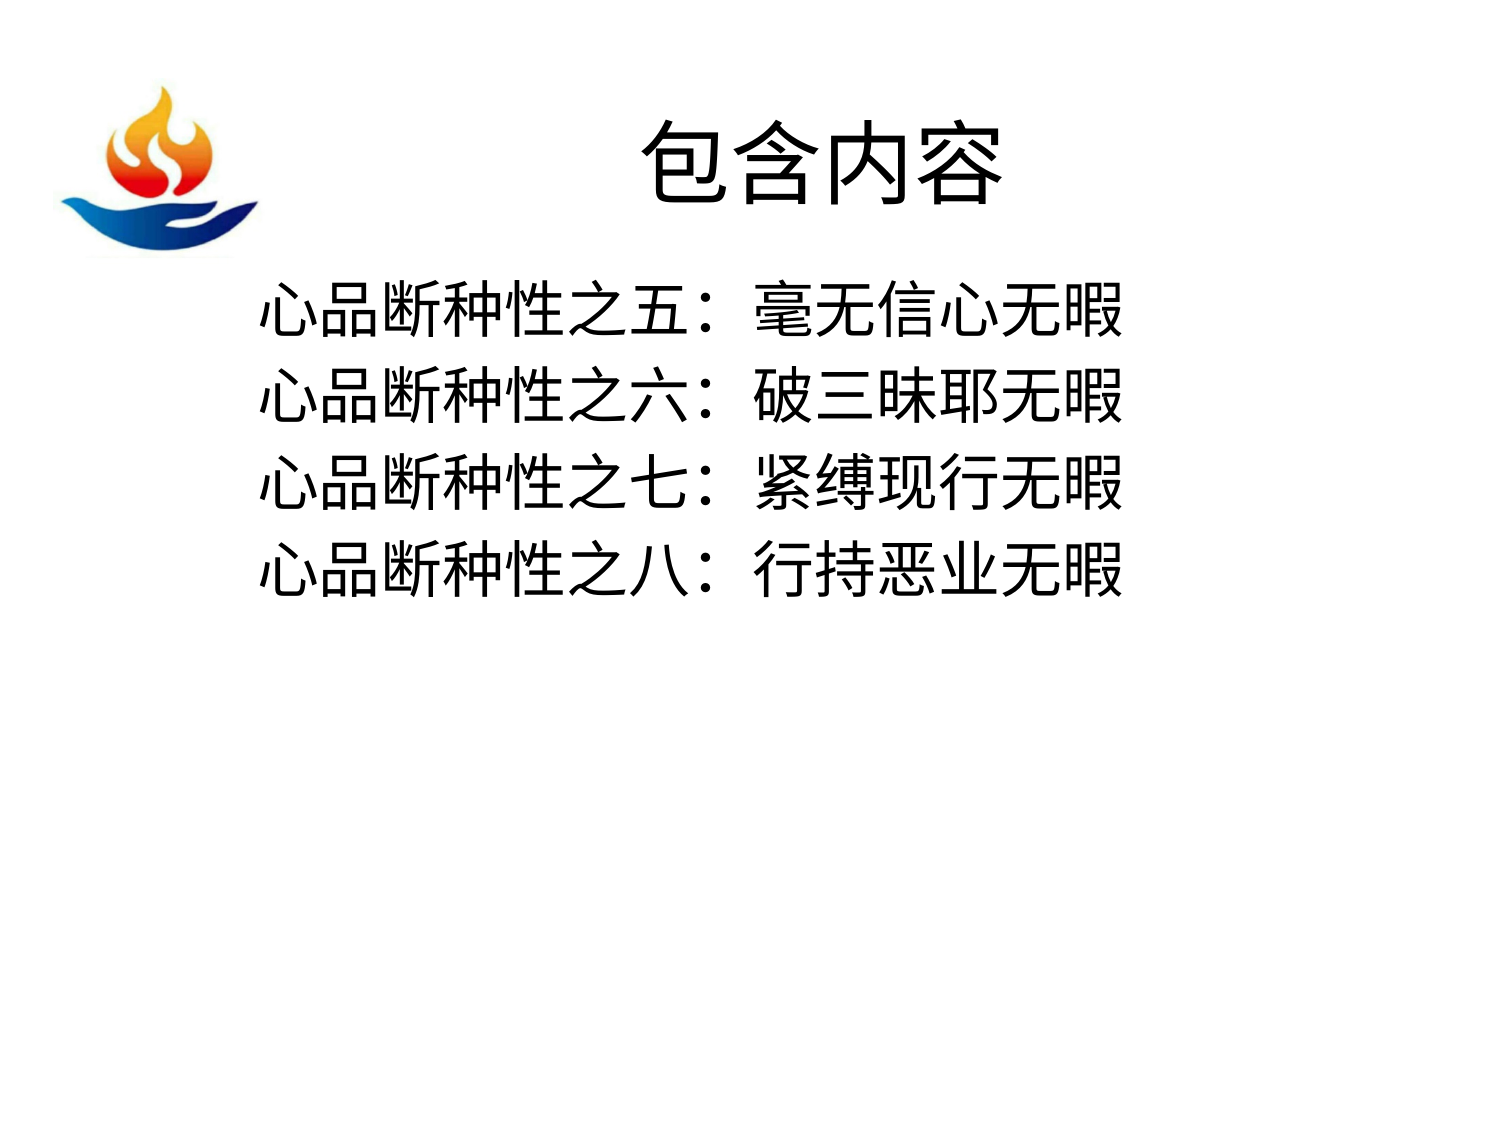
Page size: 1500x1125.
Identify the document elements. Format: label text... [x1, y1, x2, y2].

title 包含内容 [271, 90, 1425, 233]
picture [52, 77, 267, 285]
list 心品断种性之五：毫无信心无暇 心品断种性之六：破三昧耶无暇 心品断种性之七：紧缚现行无暇 心品断种性之八：行持恶业无暇 [242, 262, 1425, 1005]
